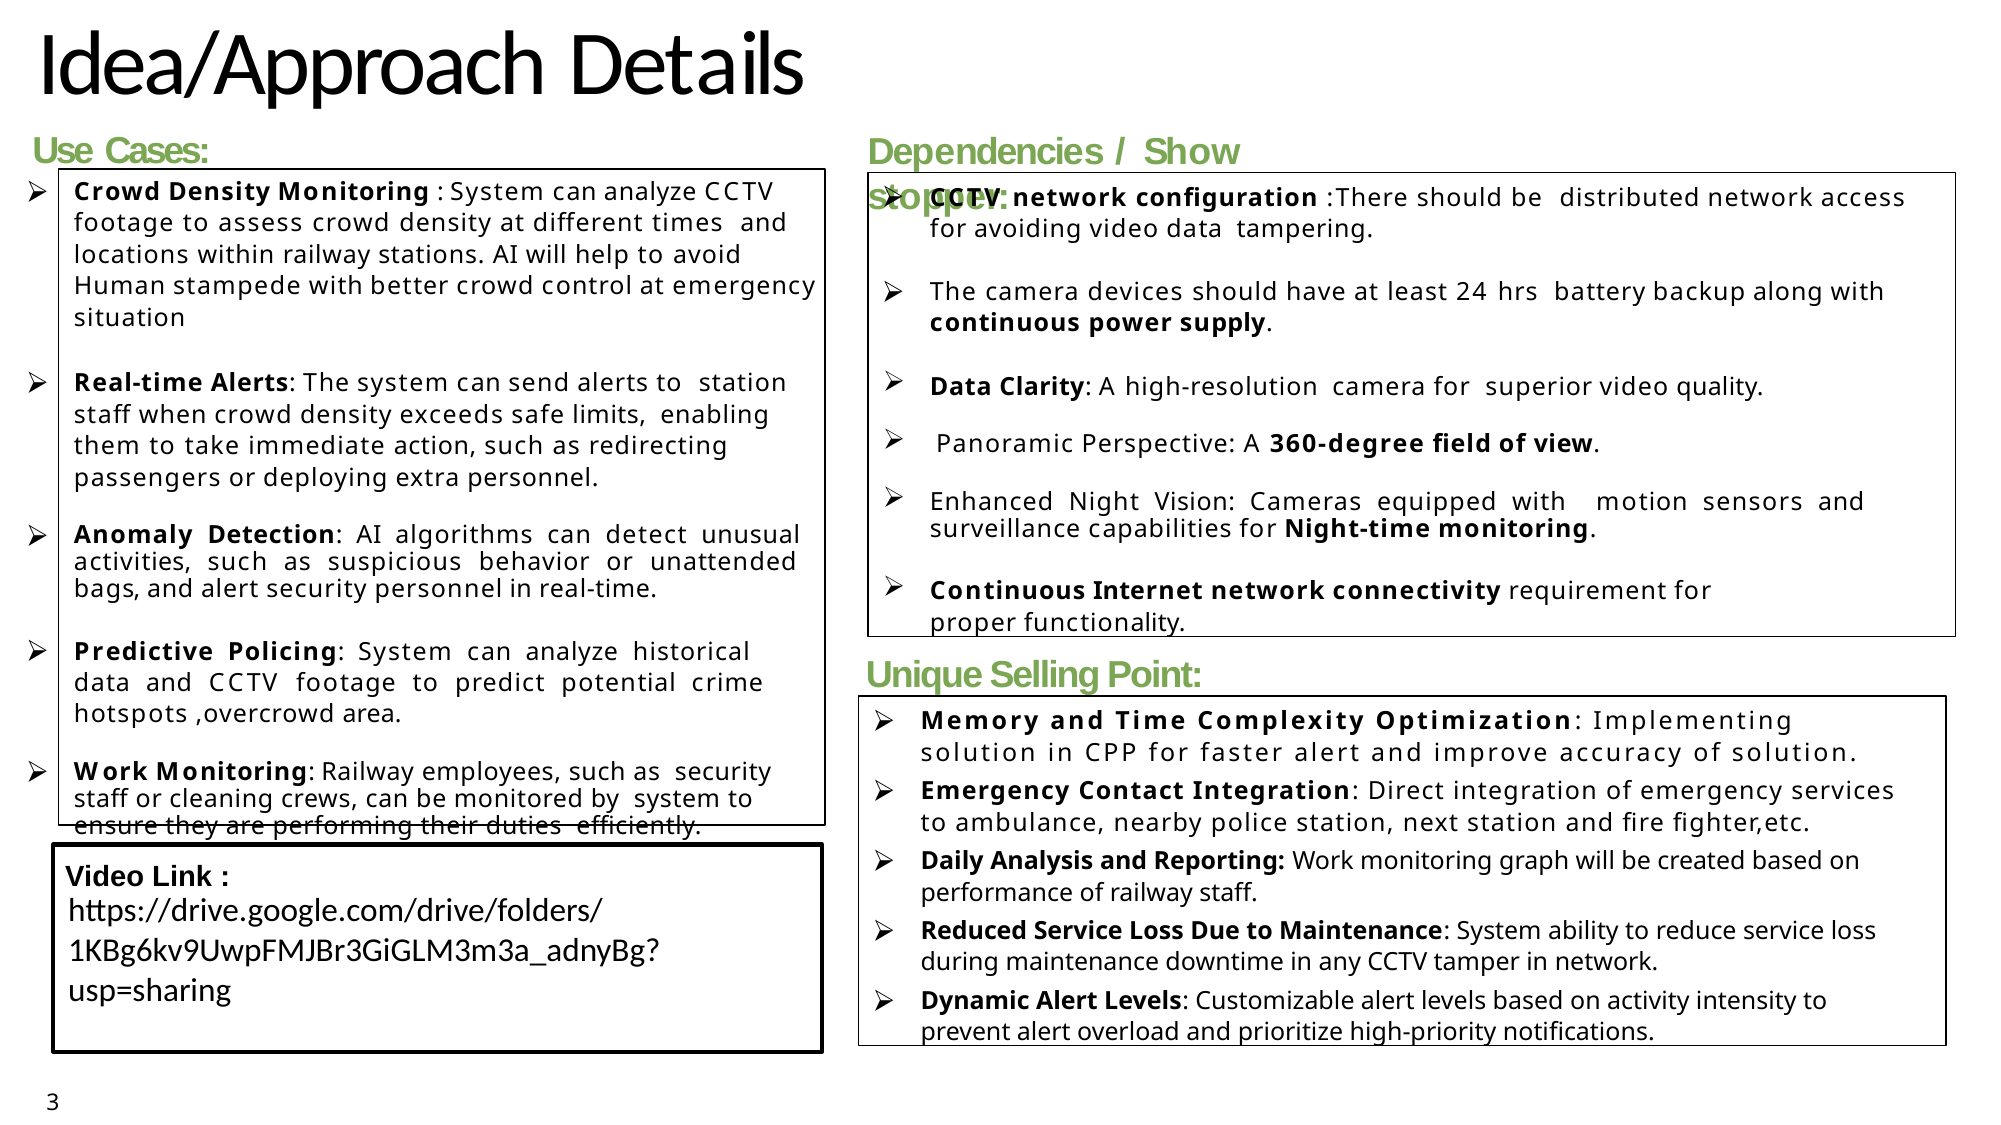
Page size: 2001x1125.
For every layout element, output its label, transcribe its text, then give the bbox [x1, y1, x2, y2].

title Idea/Approach Details [0, 0, 868, 152]
text_box https://drive.google.com/drive/folders/1KBg6kv9UwpFMJBr3GiGLM3m3a_adnyBg?usp=sharing [51, 842, 824, 1054]
text_box CCTV network configuration : There should be distributed network access for avoiding video data tampering. The camera devices should have at least 24 hrs battery backup along with continuous power supply. Data Clarity: A high-resolution camera for superior video quality. Panoramic Perspective: A 360-degree field of view. Enhanced Night Vision: Cameras equipped with motion sensors and surveillance capabilities for Night-time monitoring. Continuous Internet network connectivity requirement for proper functionality. [867, 172, 1956, 637]
text_box 3 [44, 1085, 64, 1115]
text_box Use Cases: Crowd Density Monitoring : System can analyze CCTV footage to assess crowd density at different times and locations within railway stations. AI will help to avoid Human stampede with better crowd control at emergency situation Real-time Alerts: The system can send alerts to station staff when crowd density exceeds safe limits, enabling them to take immediate action, such as redirecting passengers or deploying extra personnel. Anomaly Detection: AI algorithms can detect unusual activities, such as suspicious behavior or unattended bags, and alert security personnel in real-time. Predictive Policing: System can analyze historical data and CCTV footage to predict potential crime hotspots ,overcrowd area. Work Monitoring: Railway employees, such as security staff or cleaning crews, can be monitored by system to ensure they are performing their duties efficiently. [24, 125, 825, 840]
text_box Dependencies / Show stopper: [865, 125, 1363, 218]
text_box Video Link : [50, 849, 246, 900]
text_box Unique Selling Point: [863, 648, 1361, 696]
text_box Memory and Time Complexity Optimization: Implementing solution in CPP for faster alert and improve accuracy of solution. Emergency Contact Integration: Direct integration of emergency services to ambulance, nearby police station, next station and fire fighter,etc. Daily Analysis and Reporting: Work monitoring graph will be created based on performance of railway staff. Reduced Service Loss Due to Maintenance: System ability to reduce service loss during maintenance downtime in any CCTV tamper in network. Dynamic Alert Levels: Customizable alert levels based on activity intensity to prevent alert overload and prioritize high-priority notifications. [858, 696, 1946, 1046]
